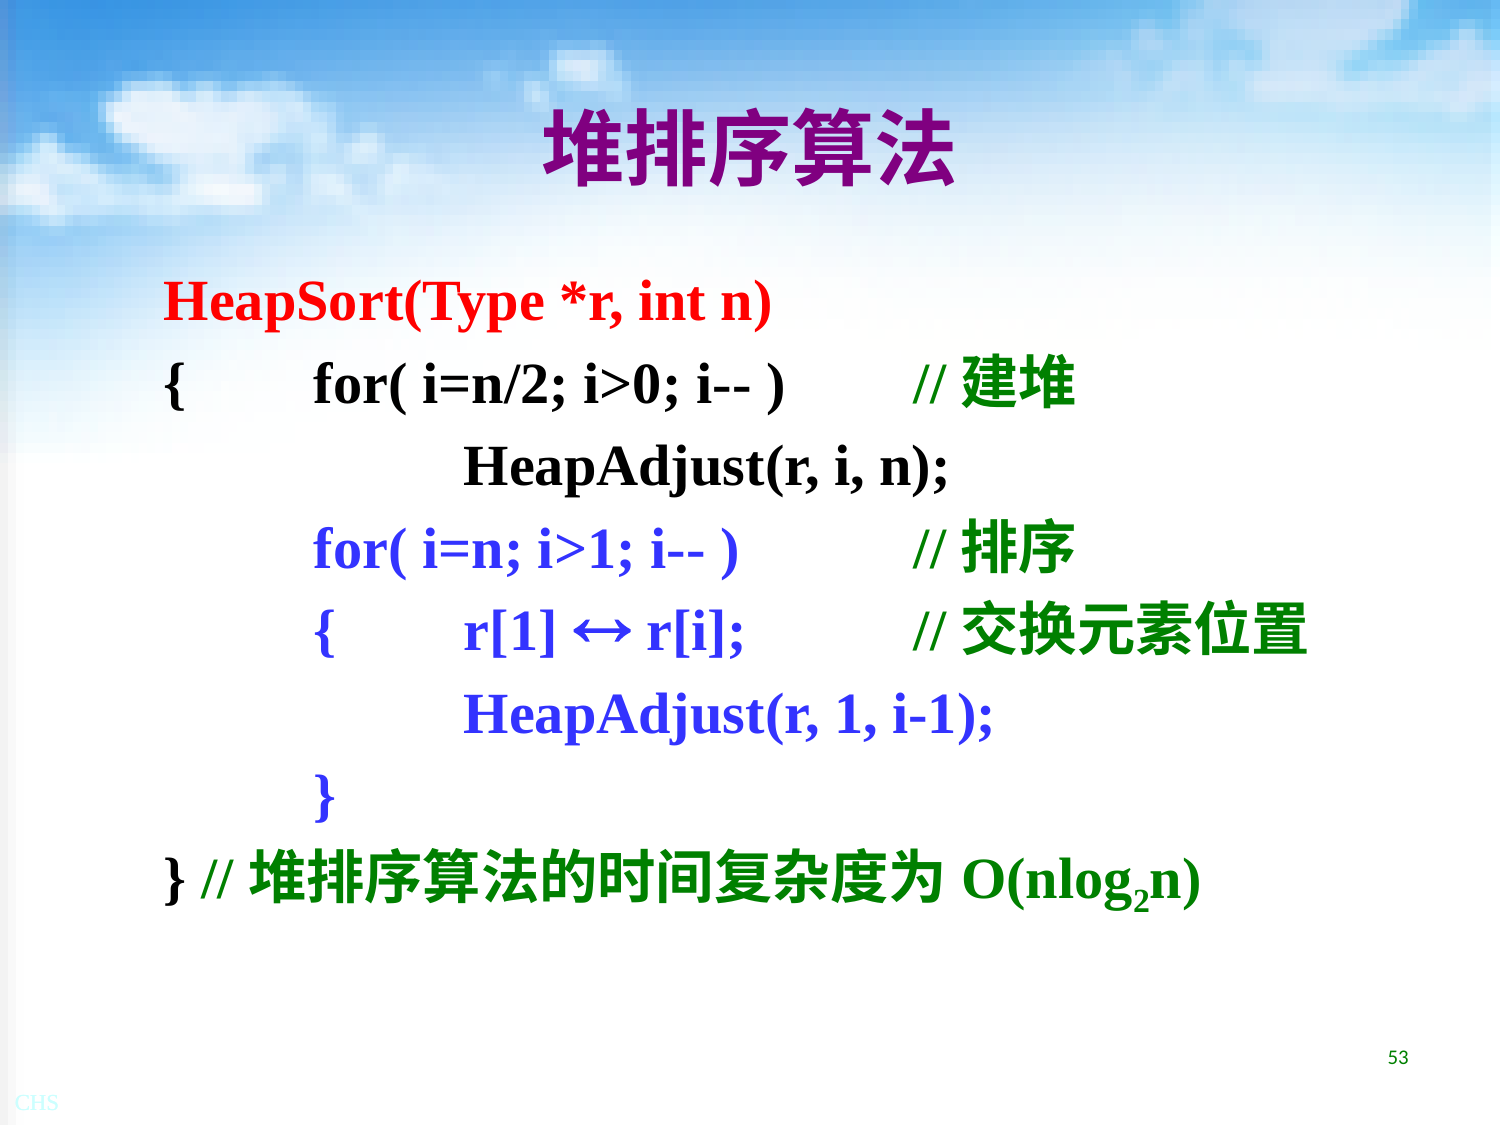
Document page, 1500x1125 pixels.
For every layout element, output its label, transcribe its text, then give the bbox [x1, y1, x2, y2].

title 堆排序算法 [163, 70, 1337, 222]
list HeapSort(Type *r, int n) { for( i=n/2; i>0; i-- ) //建堆 HeapAdjust(r, i, n); for( i=n; i>1; i-- ) //排序 { r[1]  r[i]; //交换元素位置 HeapAdjust(r, 1, i-1); } } //堆排序算法的时间复杂度为O(nlog2n) [163, 262, 1337, 997]
picture [0, 0, 1500, 1125]
slide_number 53 [1366, 1041, 1430, 1071]
